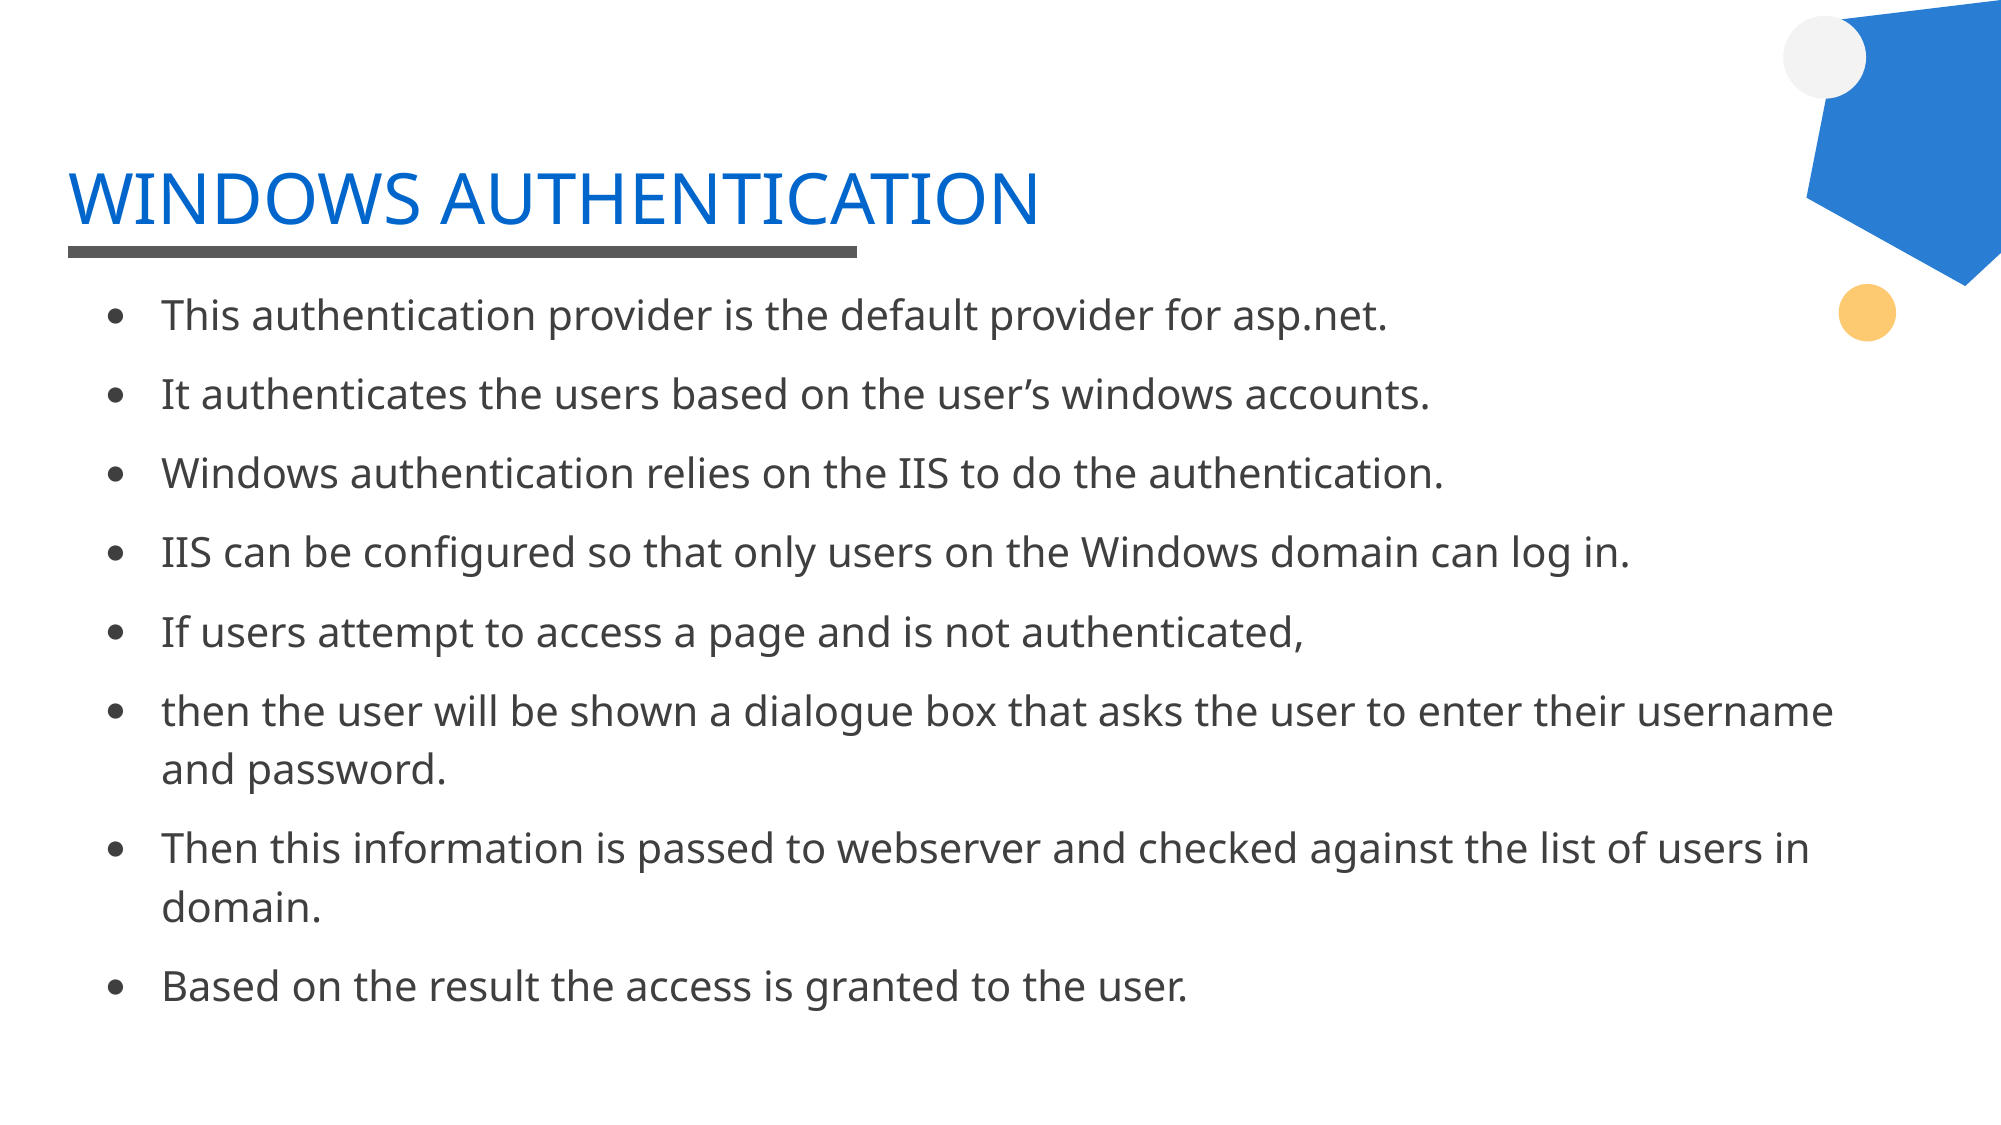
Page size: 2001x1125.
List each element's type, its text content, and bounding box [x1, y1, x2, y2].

title WINDOWS AUTHENTICATION [68, 151, 1932, 271]
list This authentication provider is the default provider for asp.net. It authenticates the users based on the user’s windows accounts. Windows authentication relies on the IIS to do the authentication. IIS can be configured so that only users on the Windows domain can log in. If users attempt to access a page and is not authenticated, then the user will be shown a dialogue box that asks the user to enter their username and password. Then this information is passed to webserver and checked against the list of users in domain. Based on the result the access is granted to the user. [68, 271, 1932, 975]
